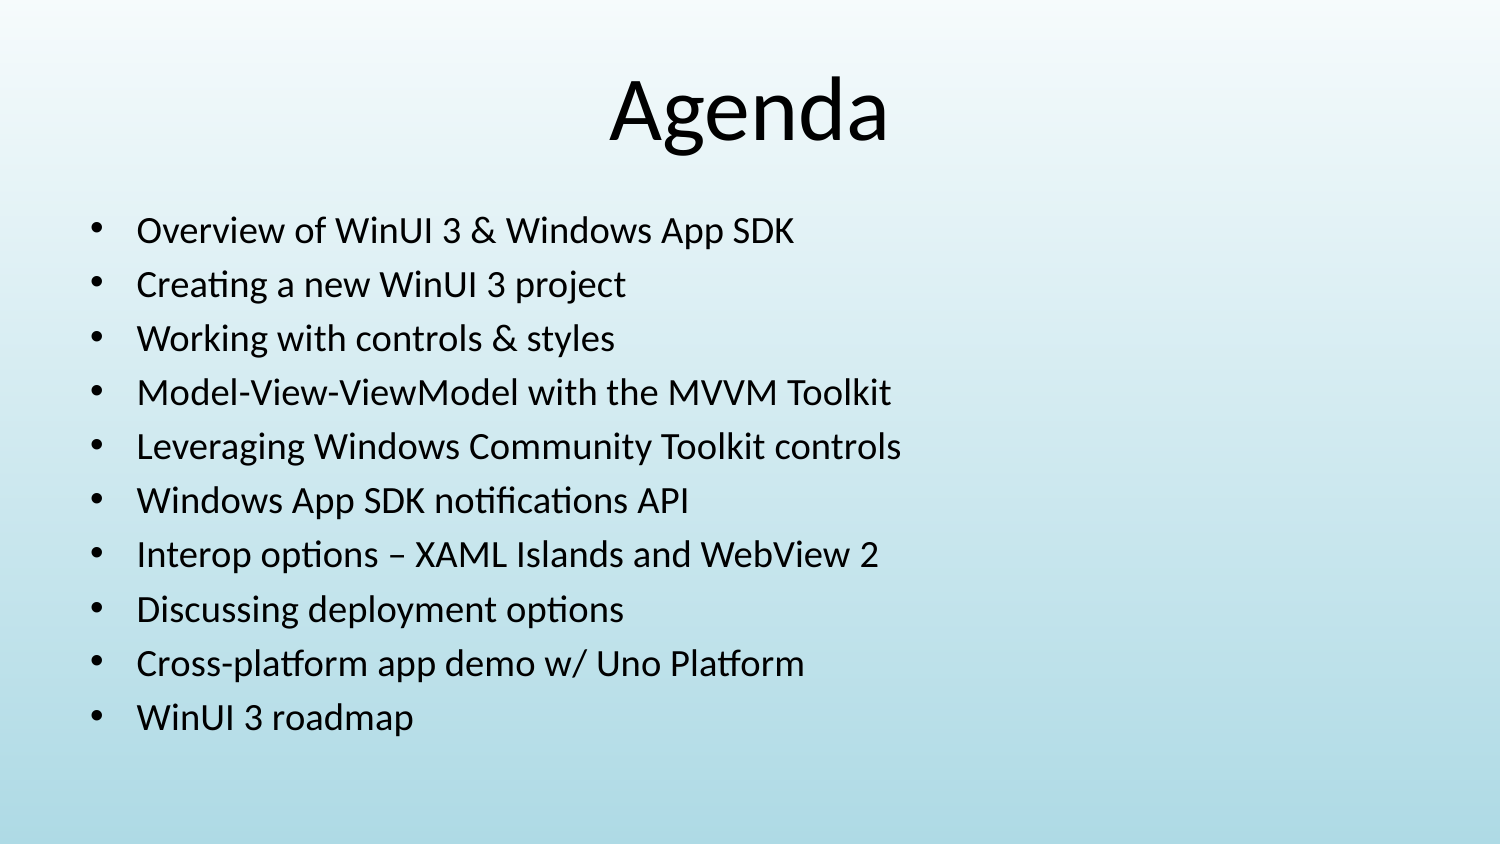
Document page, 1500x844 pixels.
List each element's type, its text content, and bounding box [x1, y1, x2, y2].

title Agenda [75, 33, 1425, 175]
list Overview of WinUI 3 & Windows App SDK Creating a new WinUI 3 project Working with controls & styles Model-View-ViewModel with the MVVM Toolkit Leveraging Windows Community Toolkit controls Windows App SDK notifications API Interop options – XAML Islands and WebView 2 Discussing deployment options Cross-platform app demo w/ Uno Platform WinUI 3 roadmap [75, 196, 1425, 754]
